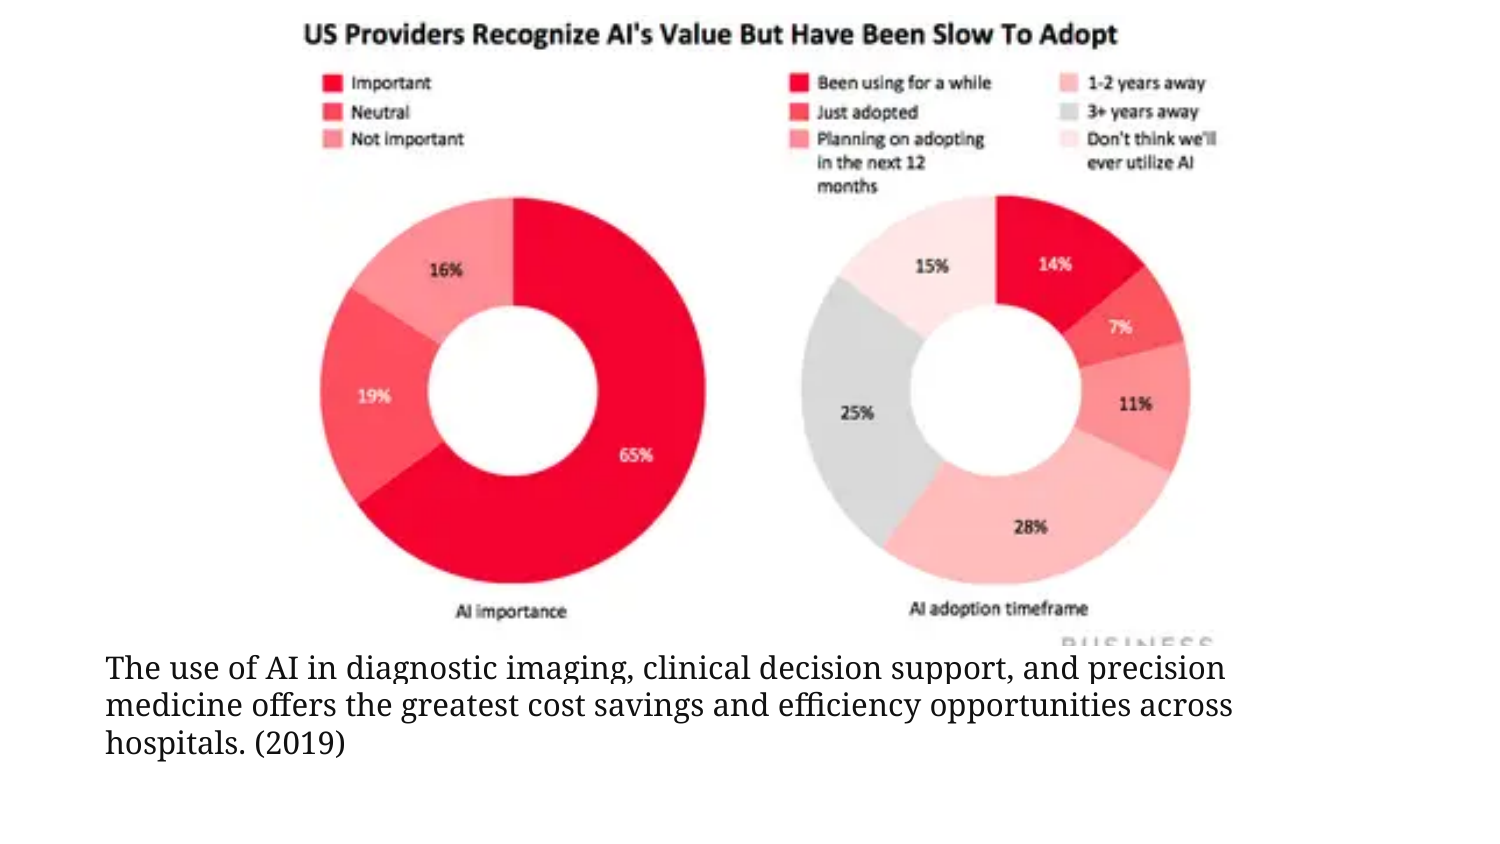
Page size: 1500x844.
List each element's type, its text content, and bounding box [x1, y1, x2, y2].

picture [302, 15, 1233, 712]
text_box The use of AI in diagnostic imaging, clinical decision support, and precision medicine offers the greatest cost savings and efficiency opportunities across hospitals. (2019) [90, 633, 1378, 776]
